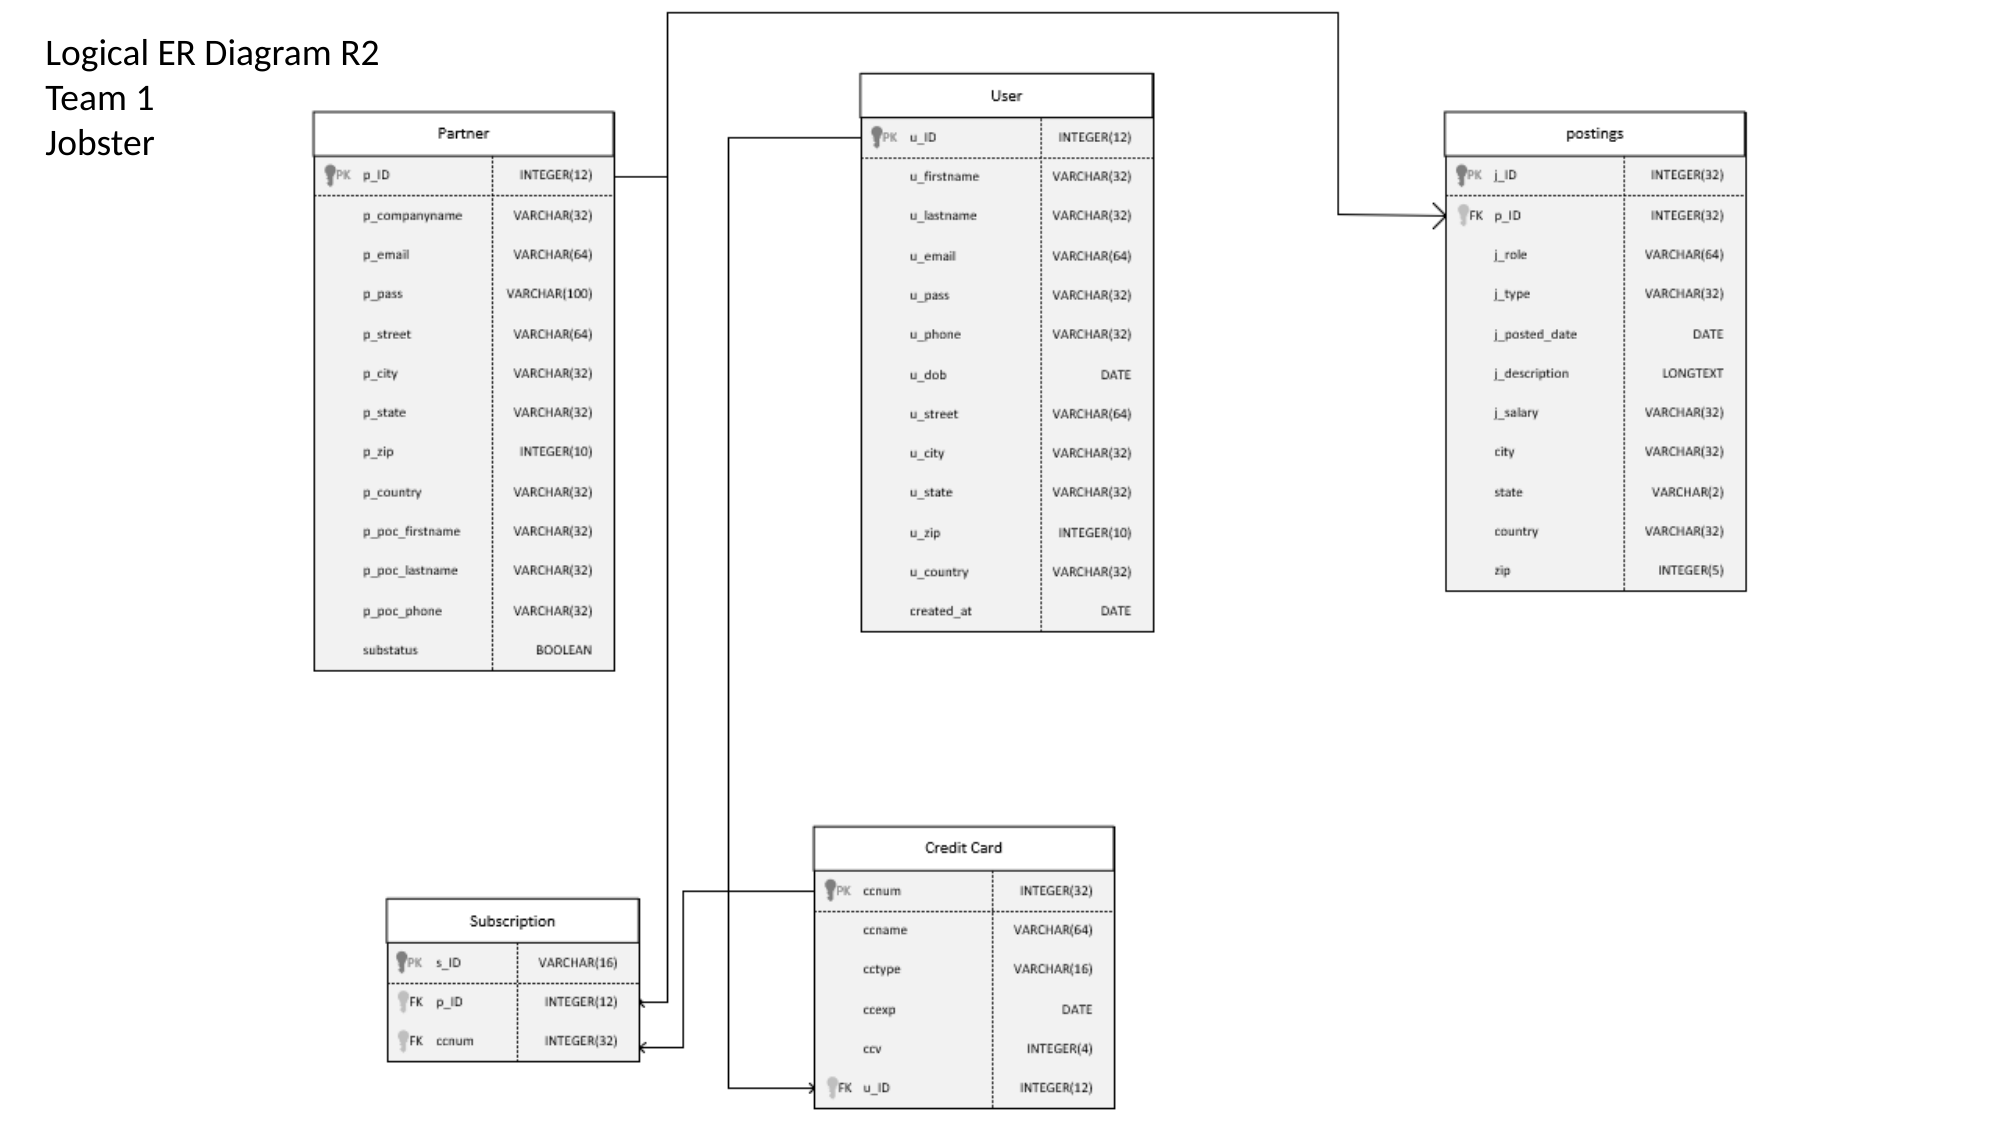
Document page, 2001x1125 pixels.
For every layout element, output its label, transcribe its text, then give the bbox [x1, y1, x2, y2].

picture [220, 6, 1780, 1119]
text_box Logical ER Diagram R2 Team 1 Jobster [30, 20, 220, 171]
